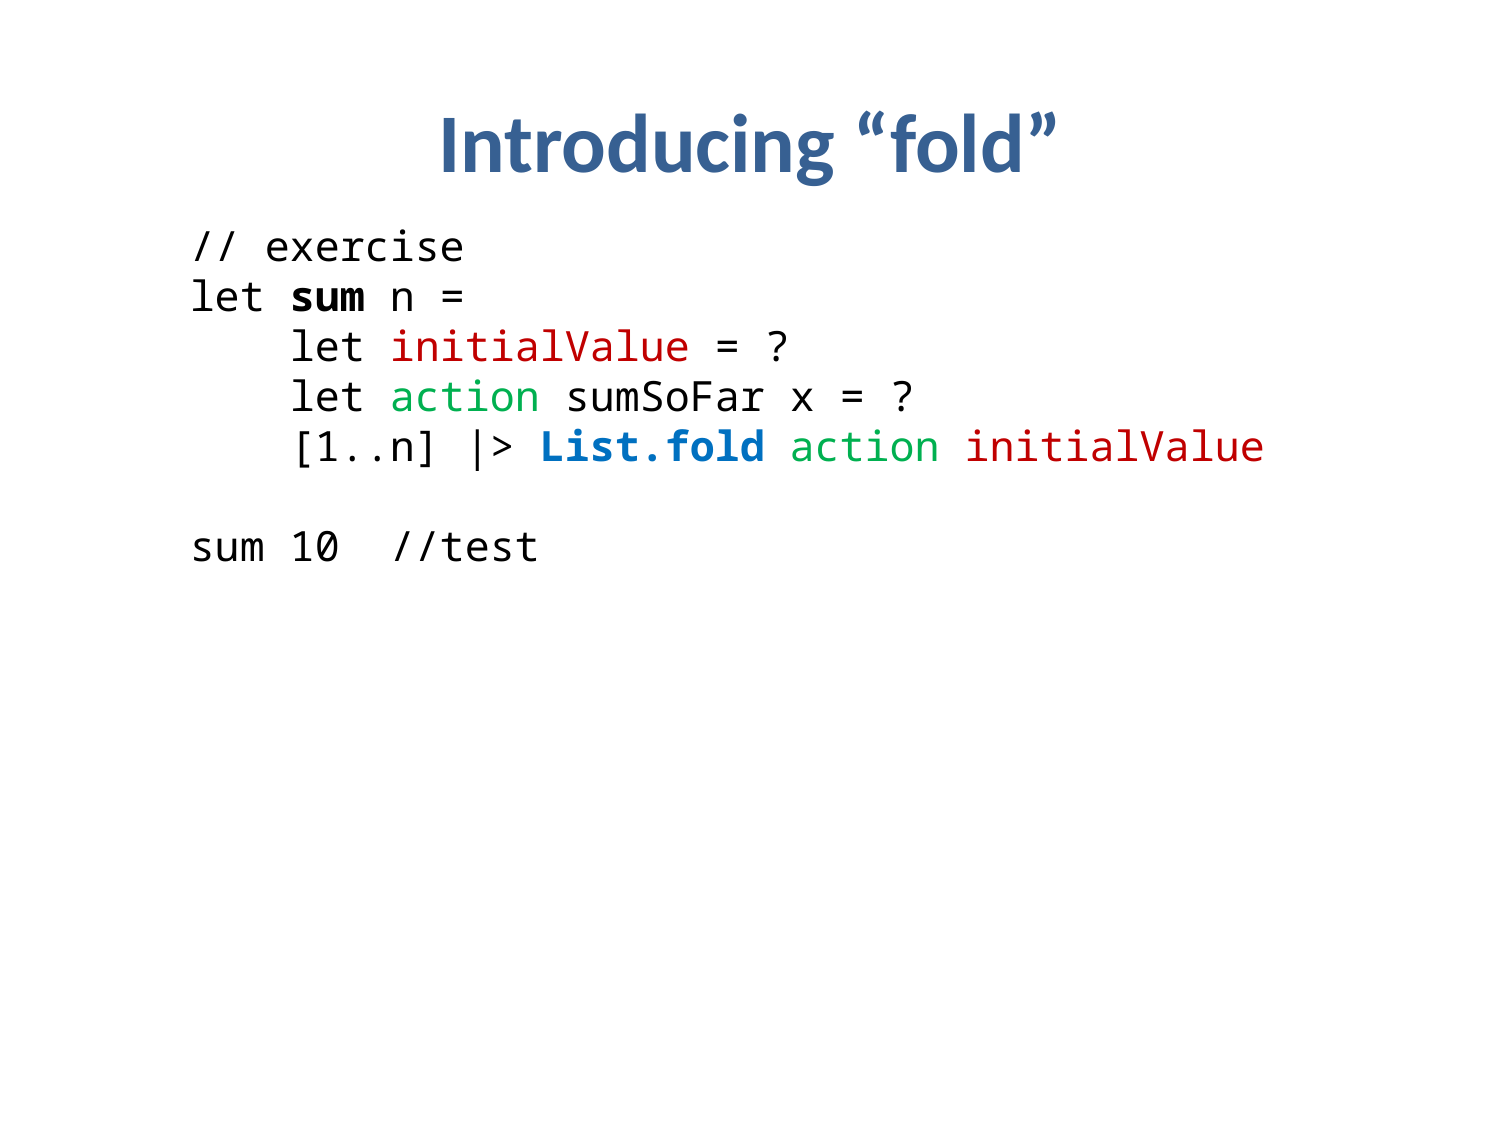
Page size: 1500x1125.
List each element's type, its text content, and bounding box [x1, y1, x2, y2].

text_box // exercise let sum n = let initialValue = ? let action sumSoFar x = ? [1..n] |> List.fold action initialValue sum 10 //test [174, 212, 1425, 578]
title Introducing “fold” [75, 45, 1425, 233]
